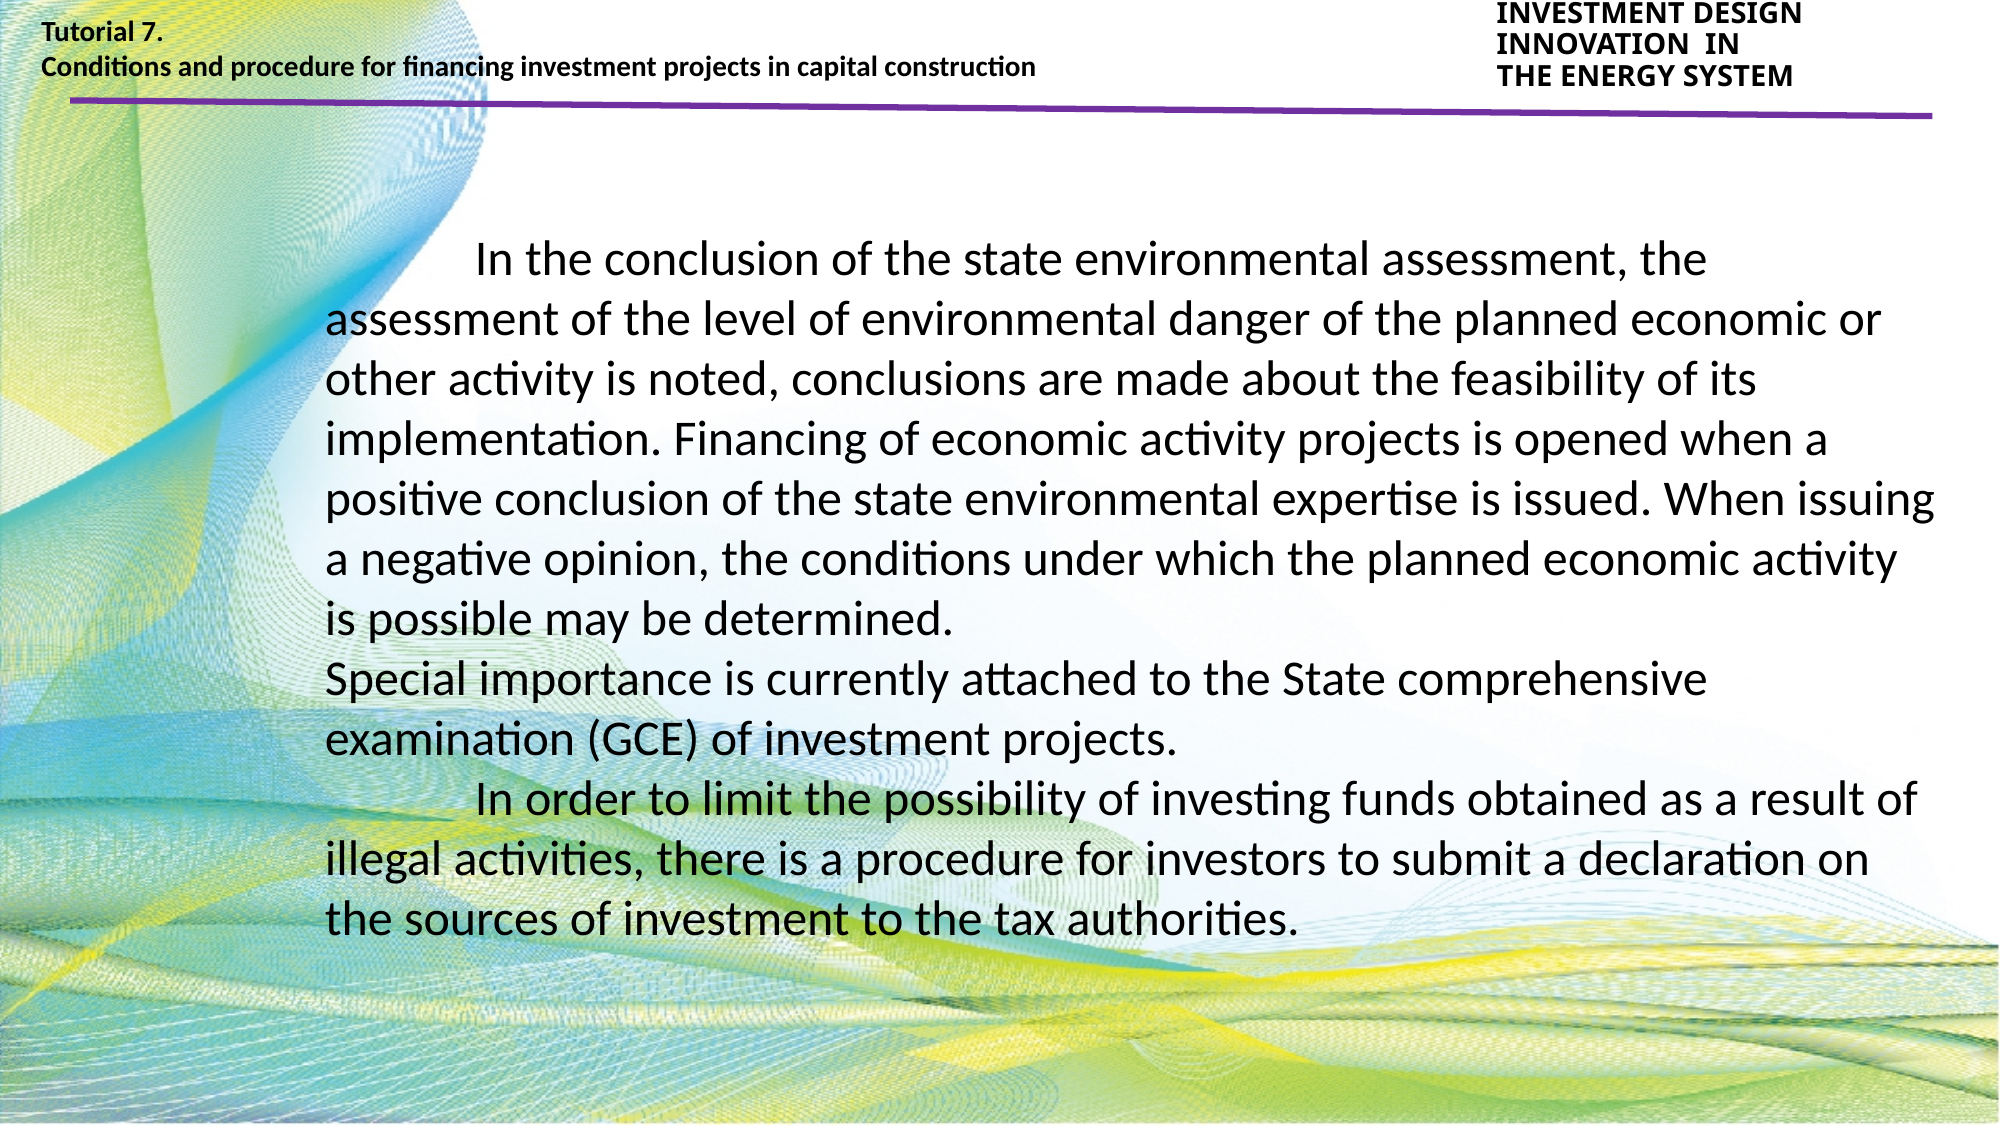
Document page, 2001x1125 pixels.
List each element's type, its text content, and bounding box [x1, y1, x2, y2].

text_box Tutorial 7. Conditions and procedure for financing investment projects in capital construction [26, 5, 1063, 90]
text_box INVESTMENT DESIGN INNOVATION IN THE ENERGY SYSTEM [1481, 31, 1980, 100]
text_box In the conclusion of the state environmental assessment, the assessment of the level of environmental danger of the planned economic or other activity is noted, conclusions are made about the feasibility of its implementation. Financing of economic activity projects is opened when a positive conclusion of the state environmental expertise is issued. When issuing a negative opinion, the conditions under which the planned economic activity is possible may be determined. Special importance is currently attached to the State comprehensive examination (GCE) of investment projects. In order to limit the possibility of investing funds obtained as a result of illegal activities, there is a procedure for investors to submit a declaration on the sources of investment to the tax authorities. [310, 218, 1954, 954]
picture [0, 0, 2001, 1125]
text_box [70, 100, 1933, 117]
